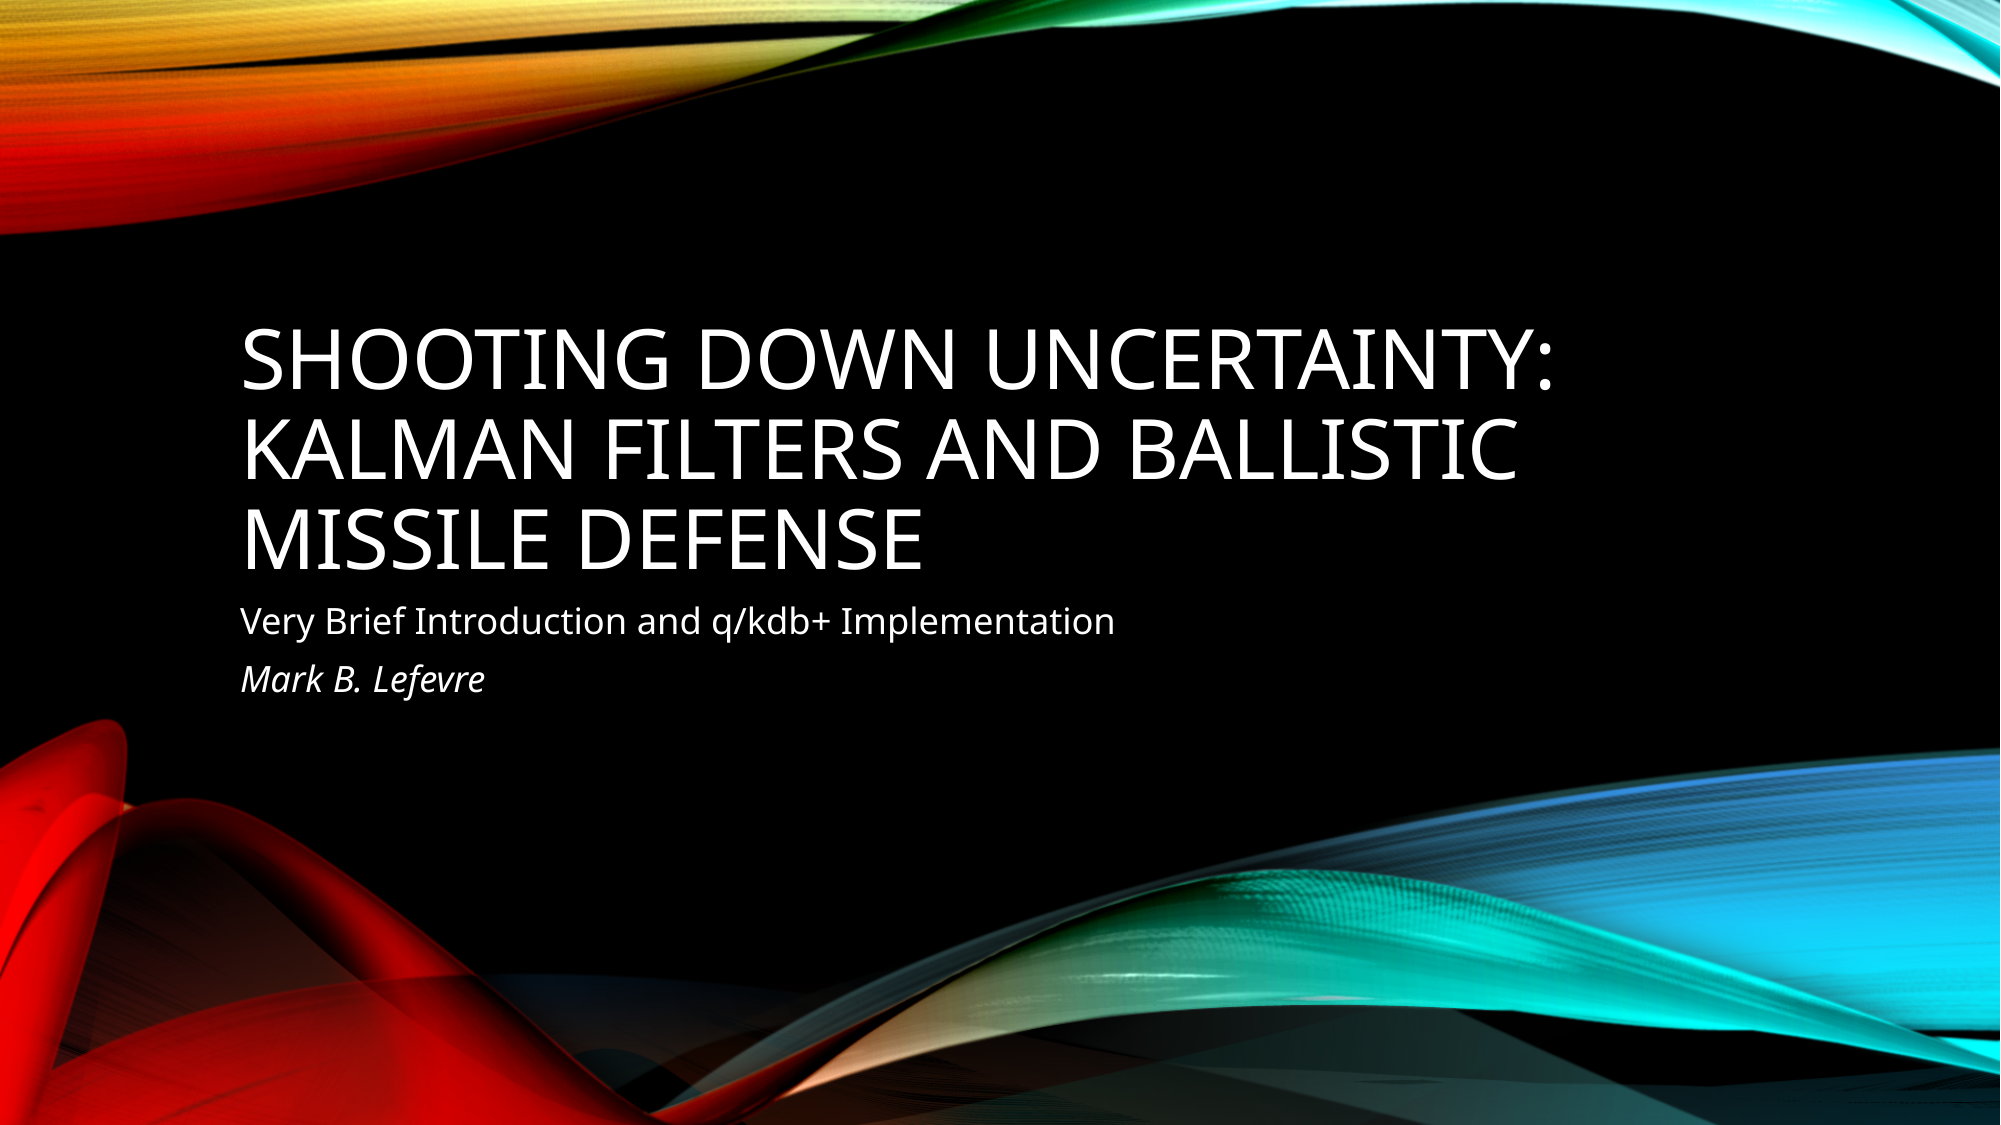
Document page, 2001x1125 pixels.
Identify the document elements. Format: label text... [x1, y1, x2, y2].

picture [0, 0, 2000, 237]
subtitle Very Brief Introduction and q/kdb+ Implementation Mark B. Lefevre [225, 595, 1775, 709]
picture [0, 717, 2000, 1125]
title Shooting down uncertainty: KALMAN FILTERS and Ballistic missile defense [225, 295, 1775, 595]
